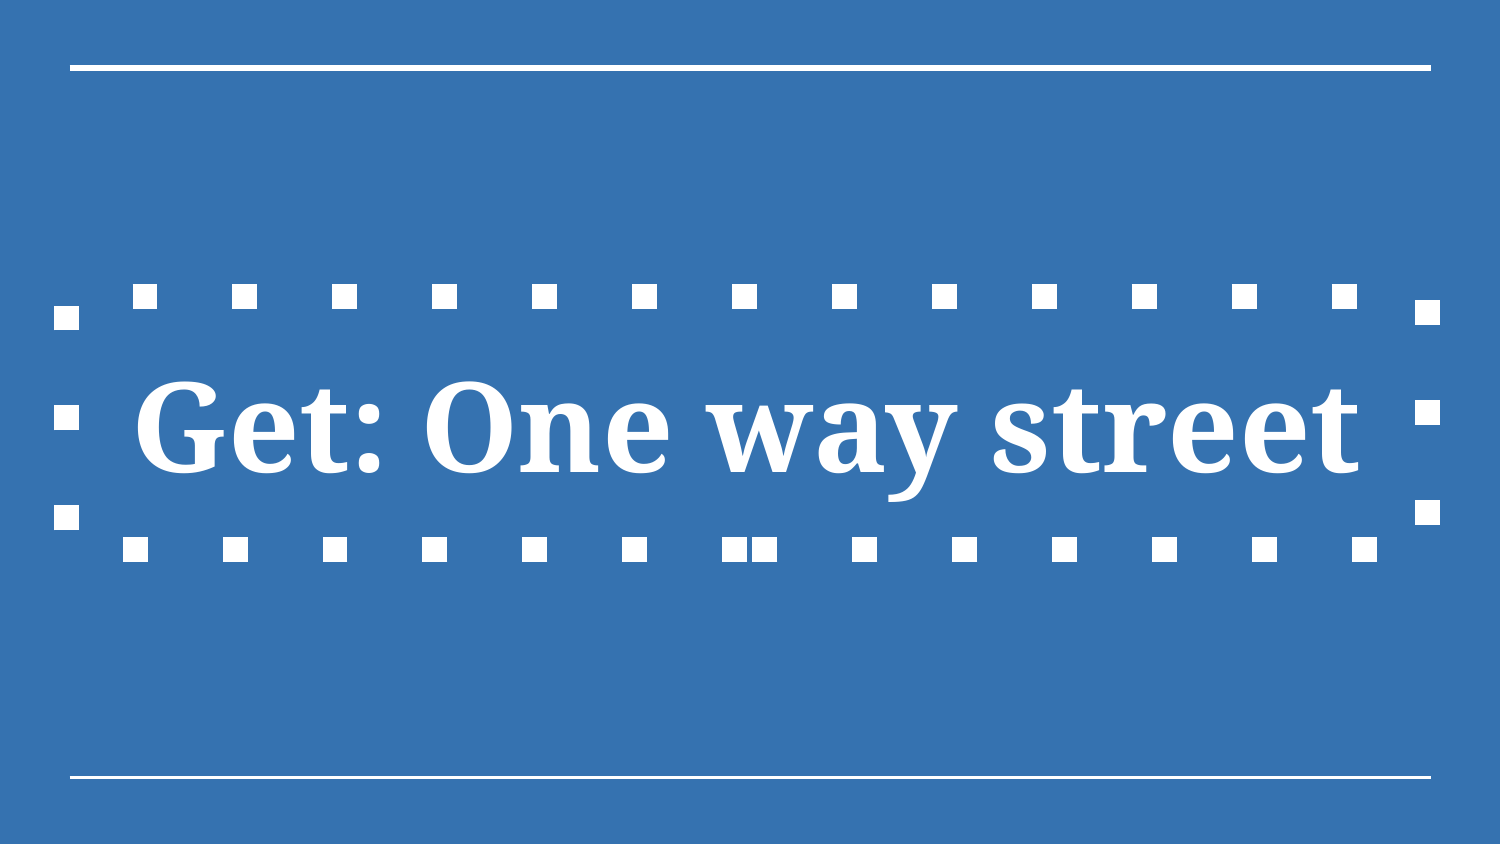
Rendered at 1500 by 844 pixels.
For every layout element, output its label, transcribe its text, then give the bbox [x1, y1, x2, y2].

title Get: One way street [66, 296, 1428, 550]
